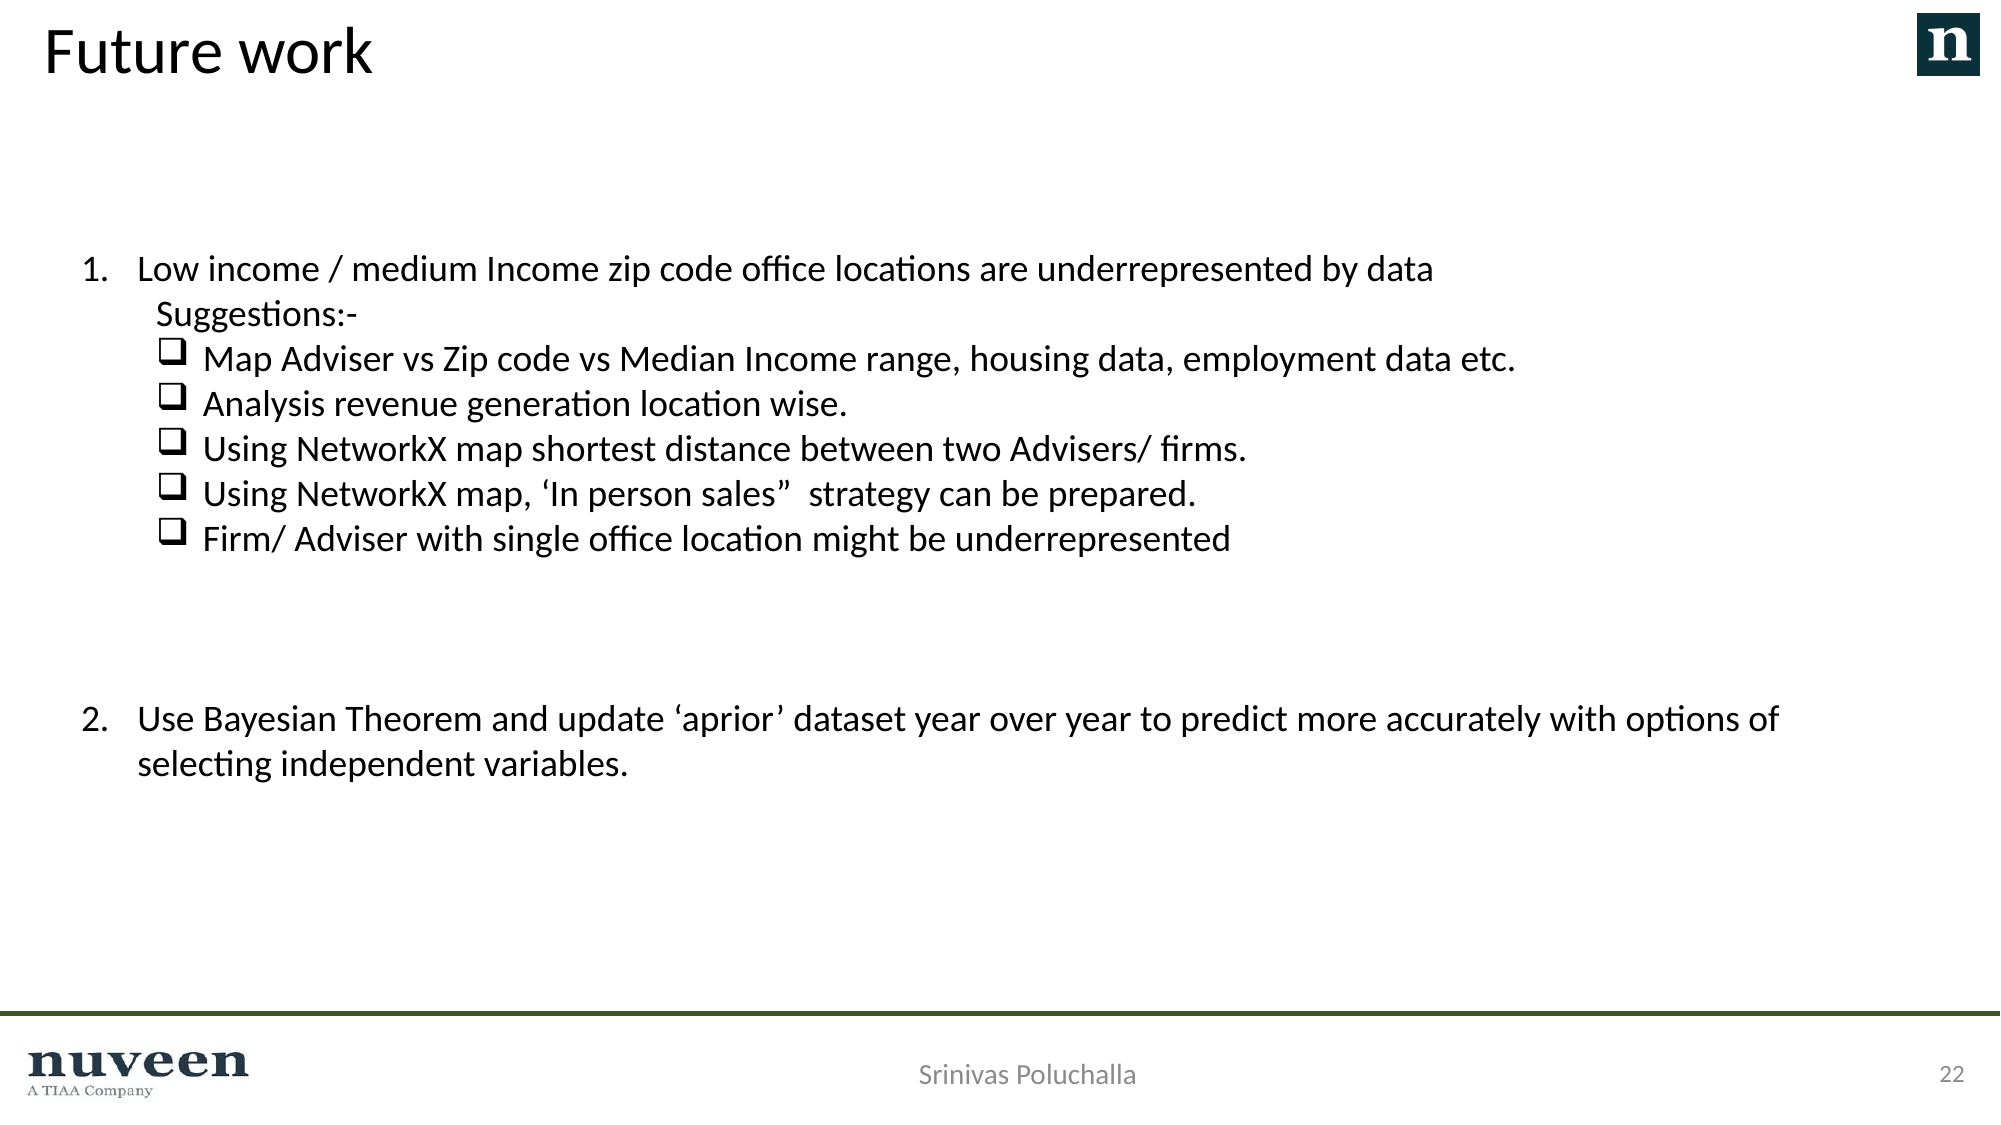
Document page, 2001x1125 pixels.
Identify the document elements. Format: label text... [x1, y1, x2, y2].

picture [1917, 13, 1980, 76]
text_box Low income / medium Income zip code office locations are underrepresented by data Suggestions:- Map Adviser vs Zip code vs Median Income range, housing data, employment data etc. Analysis revenue generation location wise. Using NetworkX map shortest distance between two Advisers/ firms. Using NetworkX map, ‘In person sales” strategy can be prepared. Firm/ Adviser with single office location might be underrepresented Use Bayesian Theorem and update ‘aprior’ dataset year over year to predict more accurately with options of selecting independent variables. [66, 236, 1934, 882]
picture [20, 1046, 255, 1103]
slide_number 22 [1529, 1042, 1980, 1103]
text_box Future work [0, 0, 891, 95]
